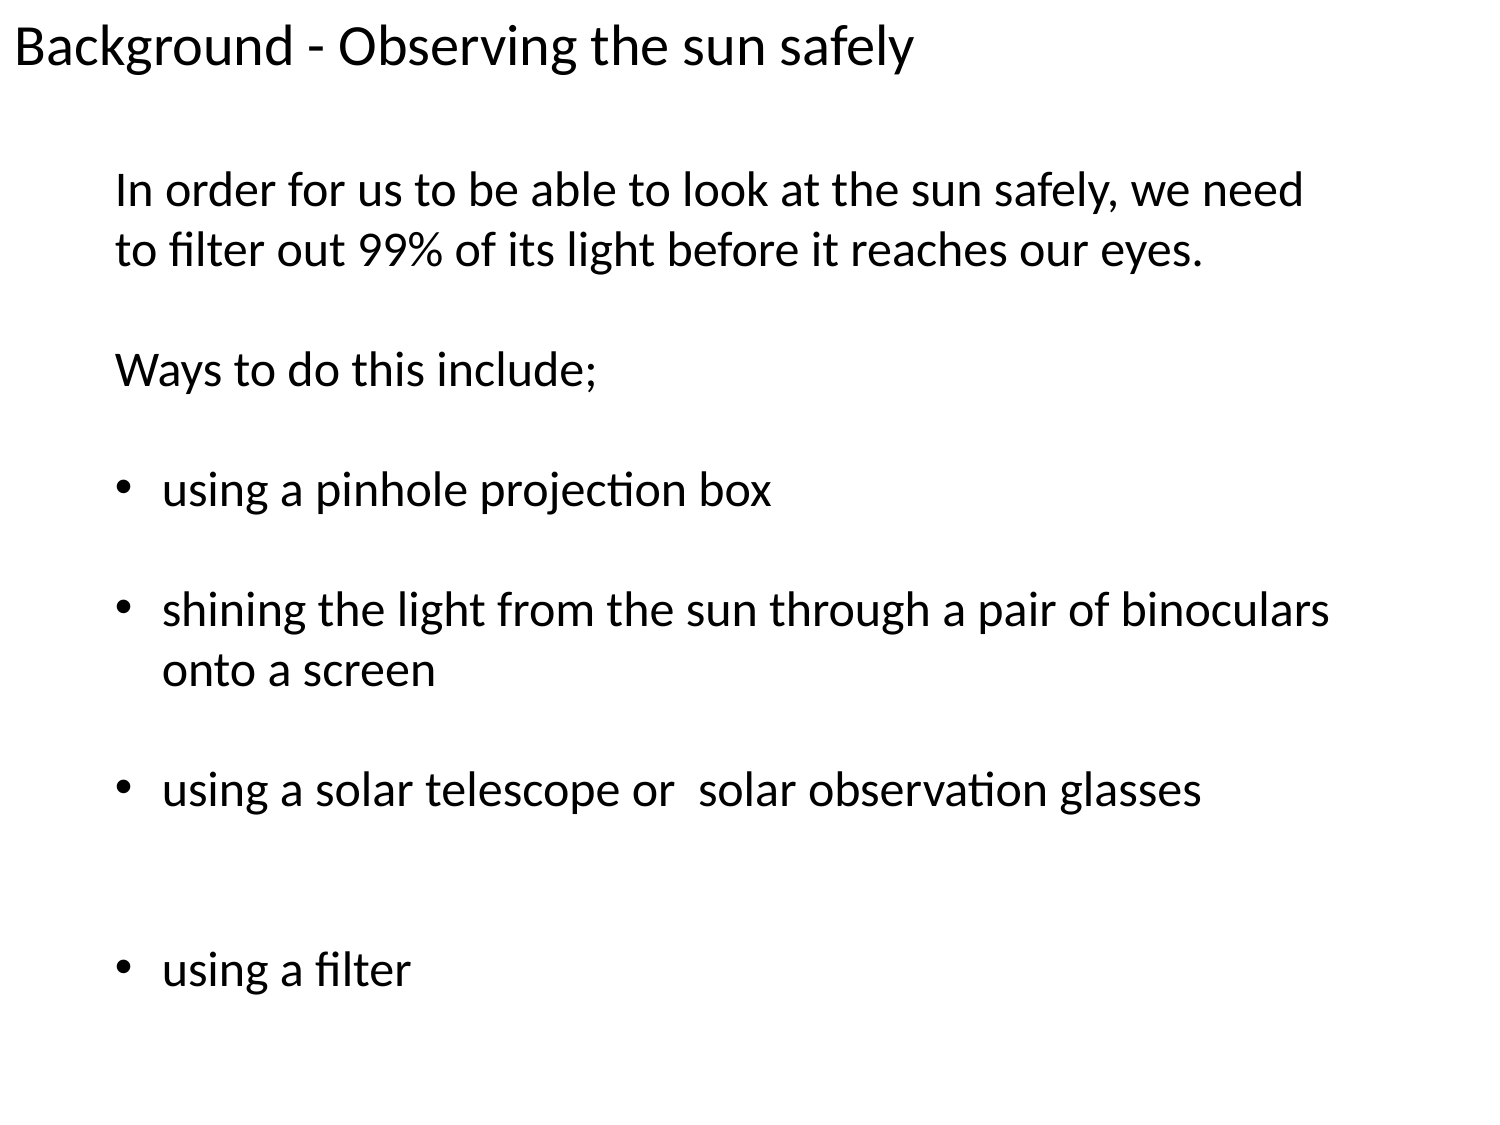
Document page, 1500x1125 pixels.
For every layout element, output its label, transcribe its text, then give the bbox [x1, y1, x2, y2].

text_box Background - Observing the sun safely [0, 0, 1176, 85]
text_box In order for us to be able to look at the sun safely, we need to filter out 99% of its light before it reaches our eyes. Ways to do this include; using a pinhole projection box shining the light from the sun through a pair of binoculars onto a screen using a solar telescope or solar observation glasses using a filter [100, 148, 1365, 1004]
